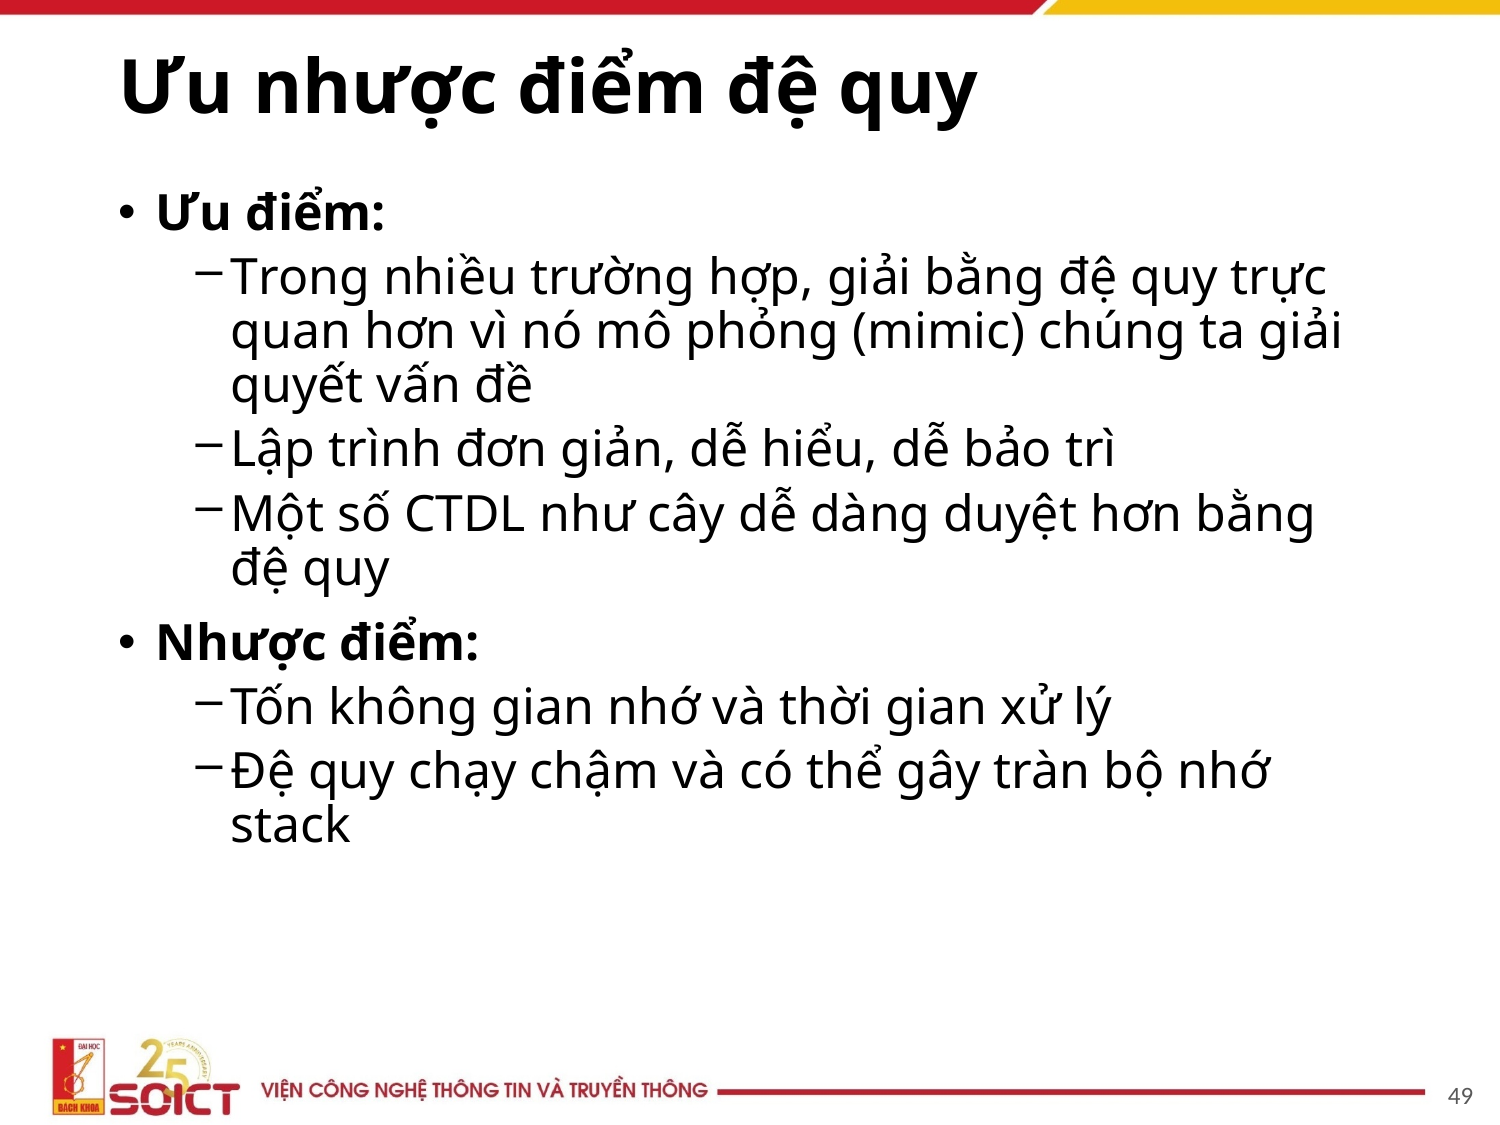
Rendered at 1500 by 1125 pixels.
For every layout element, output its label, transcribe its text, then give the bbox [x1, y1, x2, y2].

slide_number 49 [1300, 1065, 1489, 1125]
picture [0, 0, 1500, 1125]
title Ưu nhược điểm đệ quy [103, 24, 1397, 155]
list Ưu điểm: Trong nhiều trường hợp, giải bằng đệ quy trực quan hơn vì nó mô phỏng (mimic) chúng ta giải quyết vấn đề Lập trình đơn giản, dễ hiểu, dễ bảo trì Một số CTDL như cây dễ dàng duyệt hơn bằng đệ quy Nhược điểm: Tốn không gian nhớ và thời gian xử lý Đệ quy chạy chậm và có thể gây tràn bộ nhớ stack [103, 179, 1397, 997]
